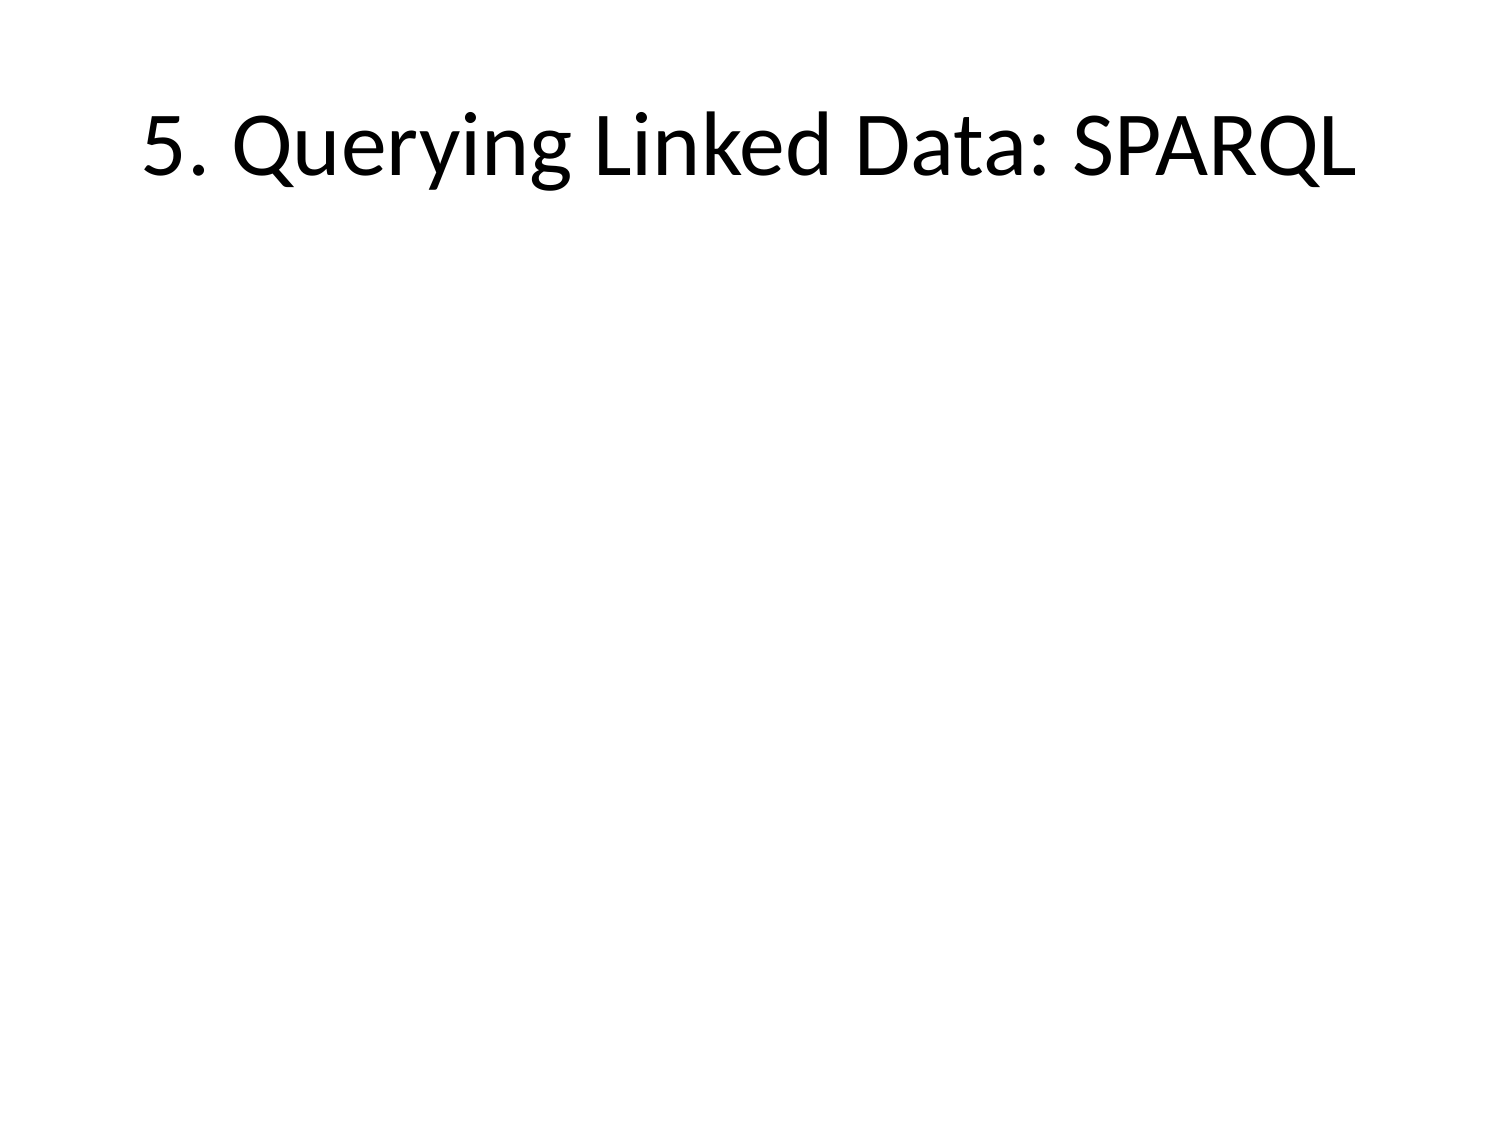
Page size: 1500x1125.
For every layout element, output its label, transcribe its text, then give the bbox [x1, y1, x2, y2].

title 5. Querying Linked Data: SPARQL [75, 45, 1425, 233]
